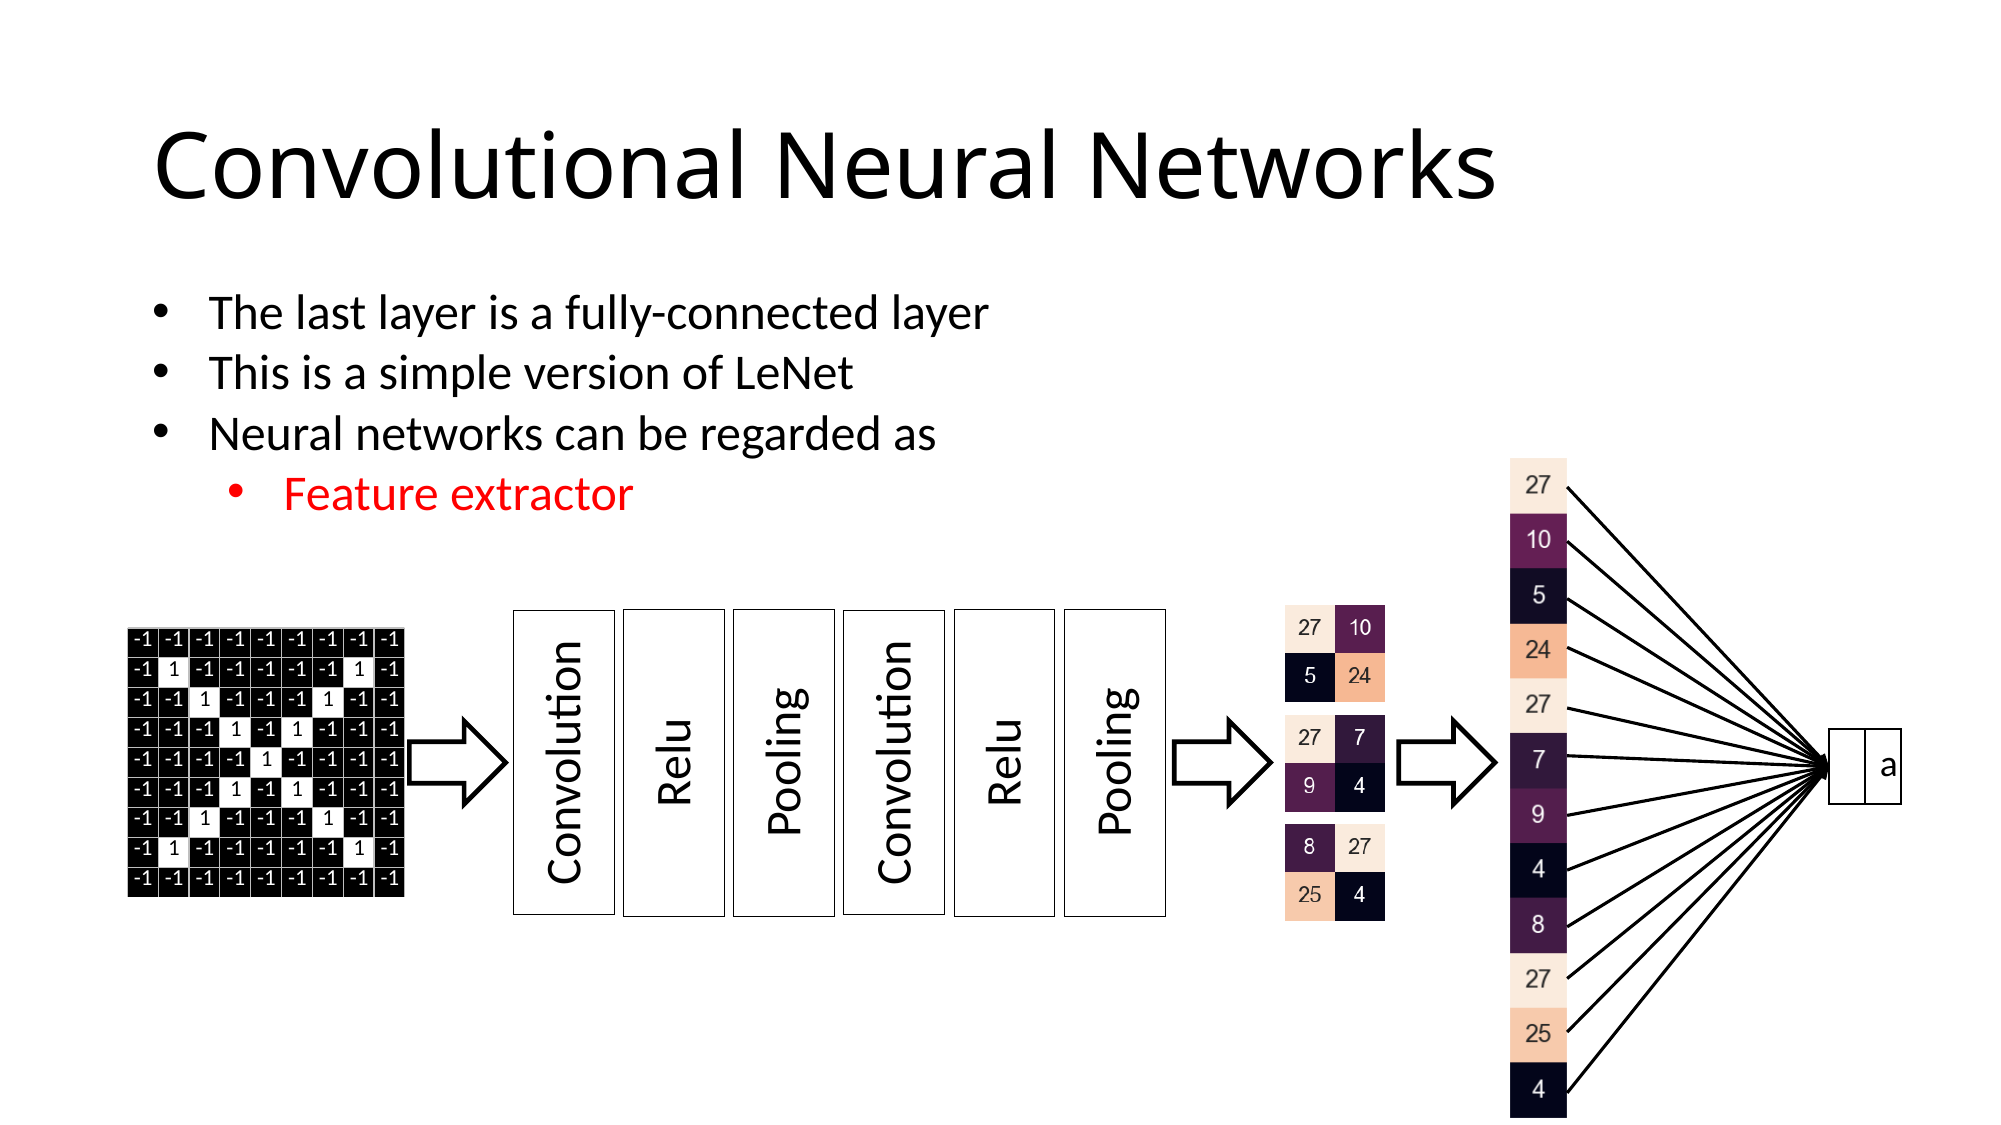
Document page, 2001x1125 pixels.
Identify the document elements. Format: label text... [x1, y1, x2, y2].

text_box Convolution [513, 610, 615, 915]
text_box Relu [954, 609, 1055, 917]
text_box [1567, 541, 1829, 598]
text_box Convolution [843, 610, 945, 915]
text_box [1567, 598, 1829, 647]
picture [1503, 452, 1574, 1125]
title Convolutional Neural Networks [137, 59, 1863, 272]
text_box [1567, 647, 1829, 708]
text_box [1567, 766, 1829, 1093]
text_box Pooling [1064, 609, 1166, 917]
text_box The last layer is a fully-connected layer This is a simple version of LeNet Neural networks can be regarded as Feature extractor [137, 272, 1863, 528]
text_box Pooling [733, 609, 835, 917]
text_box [1567, 486, 1829, 541]
text_box [1173, 718, 1273, 807]
picture [126, 627, 406, 898]
text_box Relu [623, 609, 725, 917]
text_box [1567, 755, 1829, 766]
text_box [408, 718, 508, 807]
picture [1278, 598, 1391, 927]
text_box [1397, 718, 1497, 807]
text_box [1567, 708, 1829, 755]
